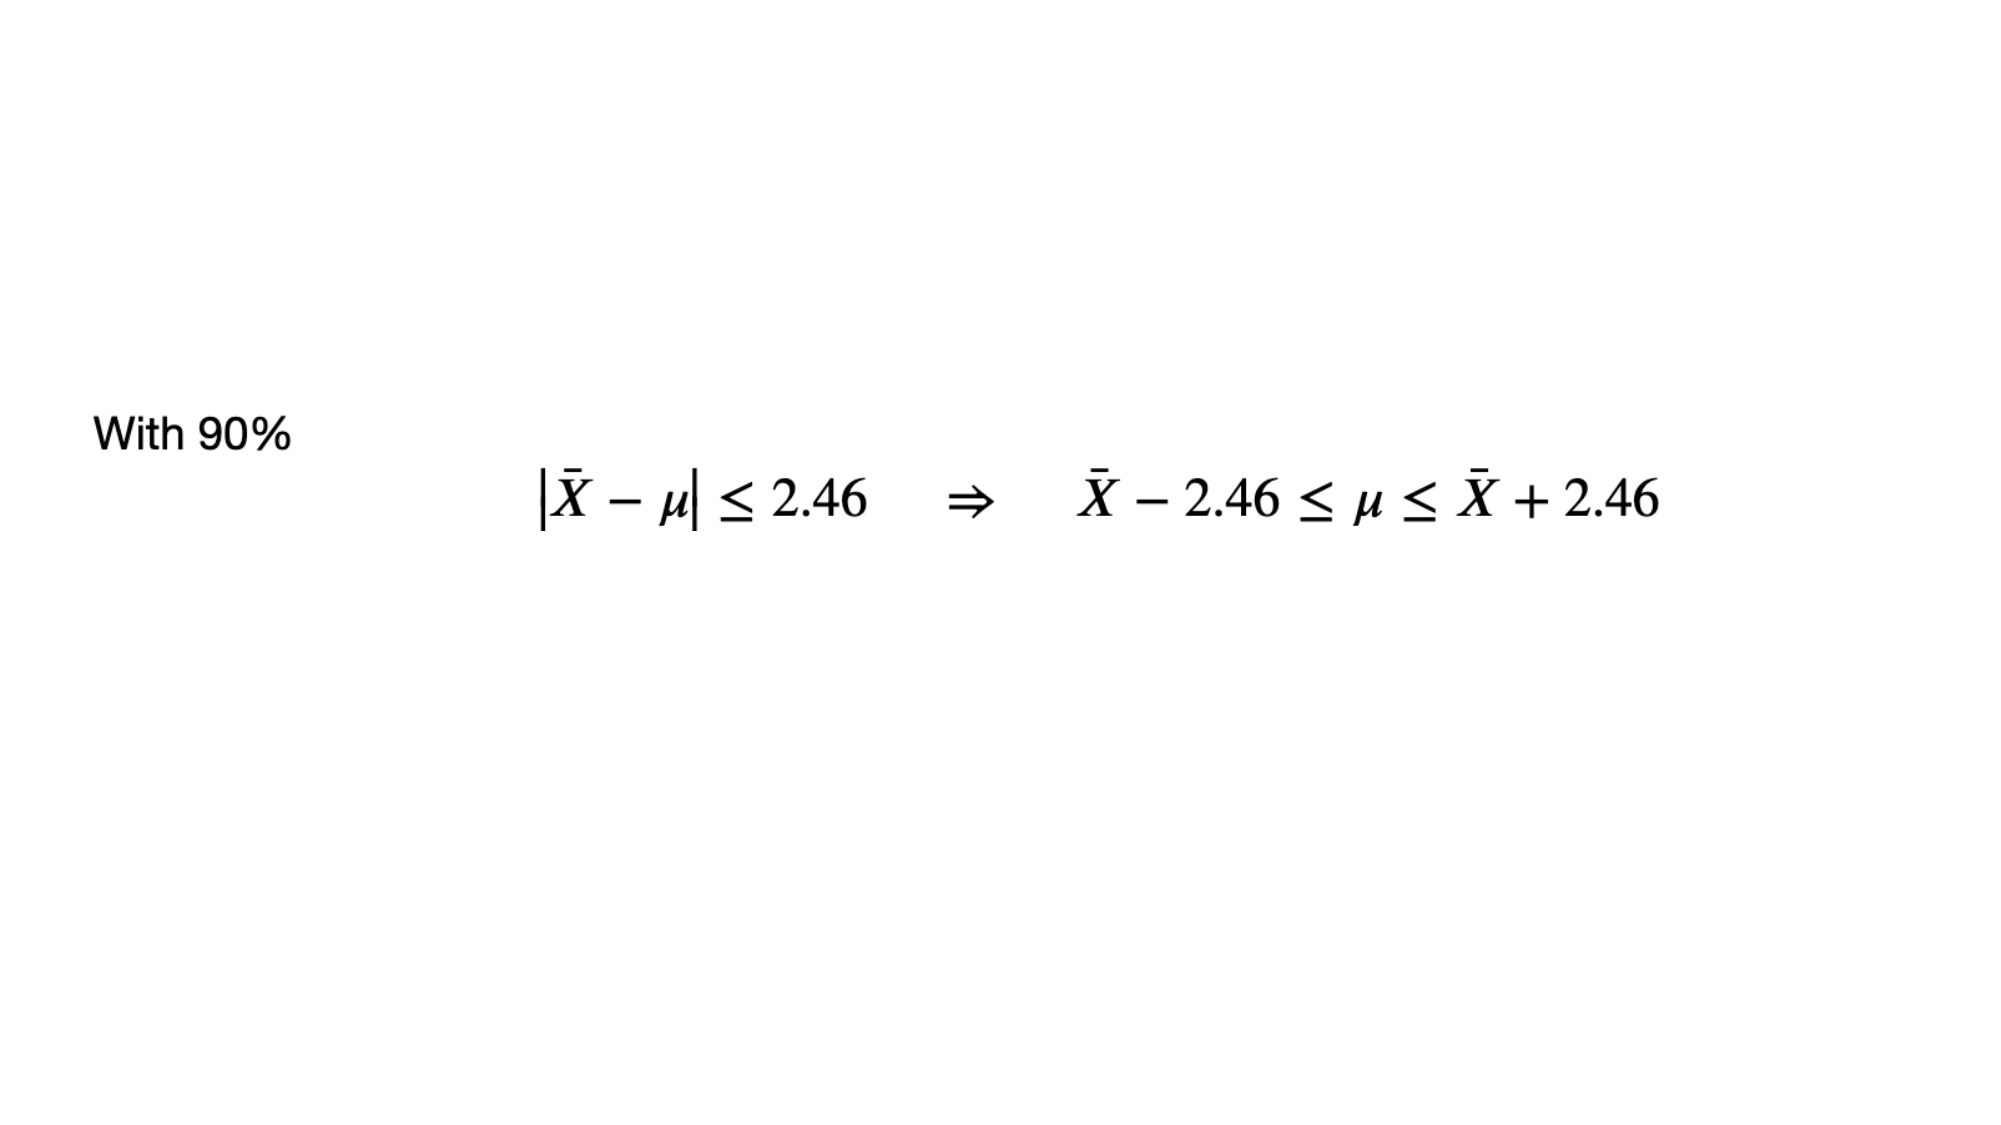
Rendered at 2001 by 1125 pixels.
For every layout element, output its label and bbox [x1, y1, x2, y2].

picture [65, 387, 1931, 898]
